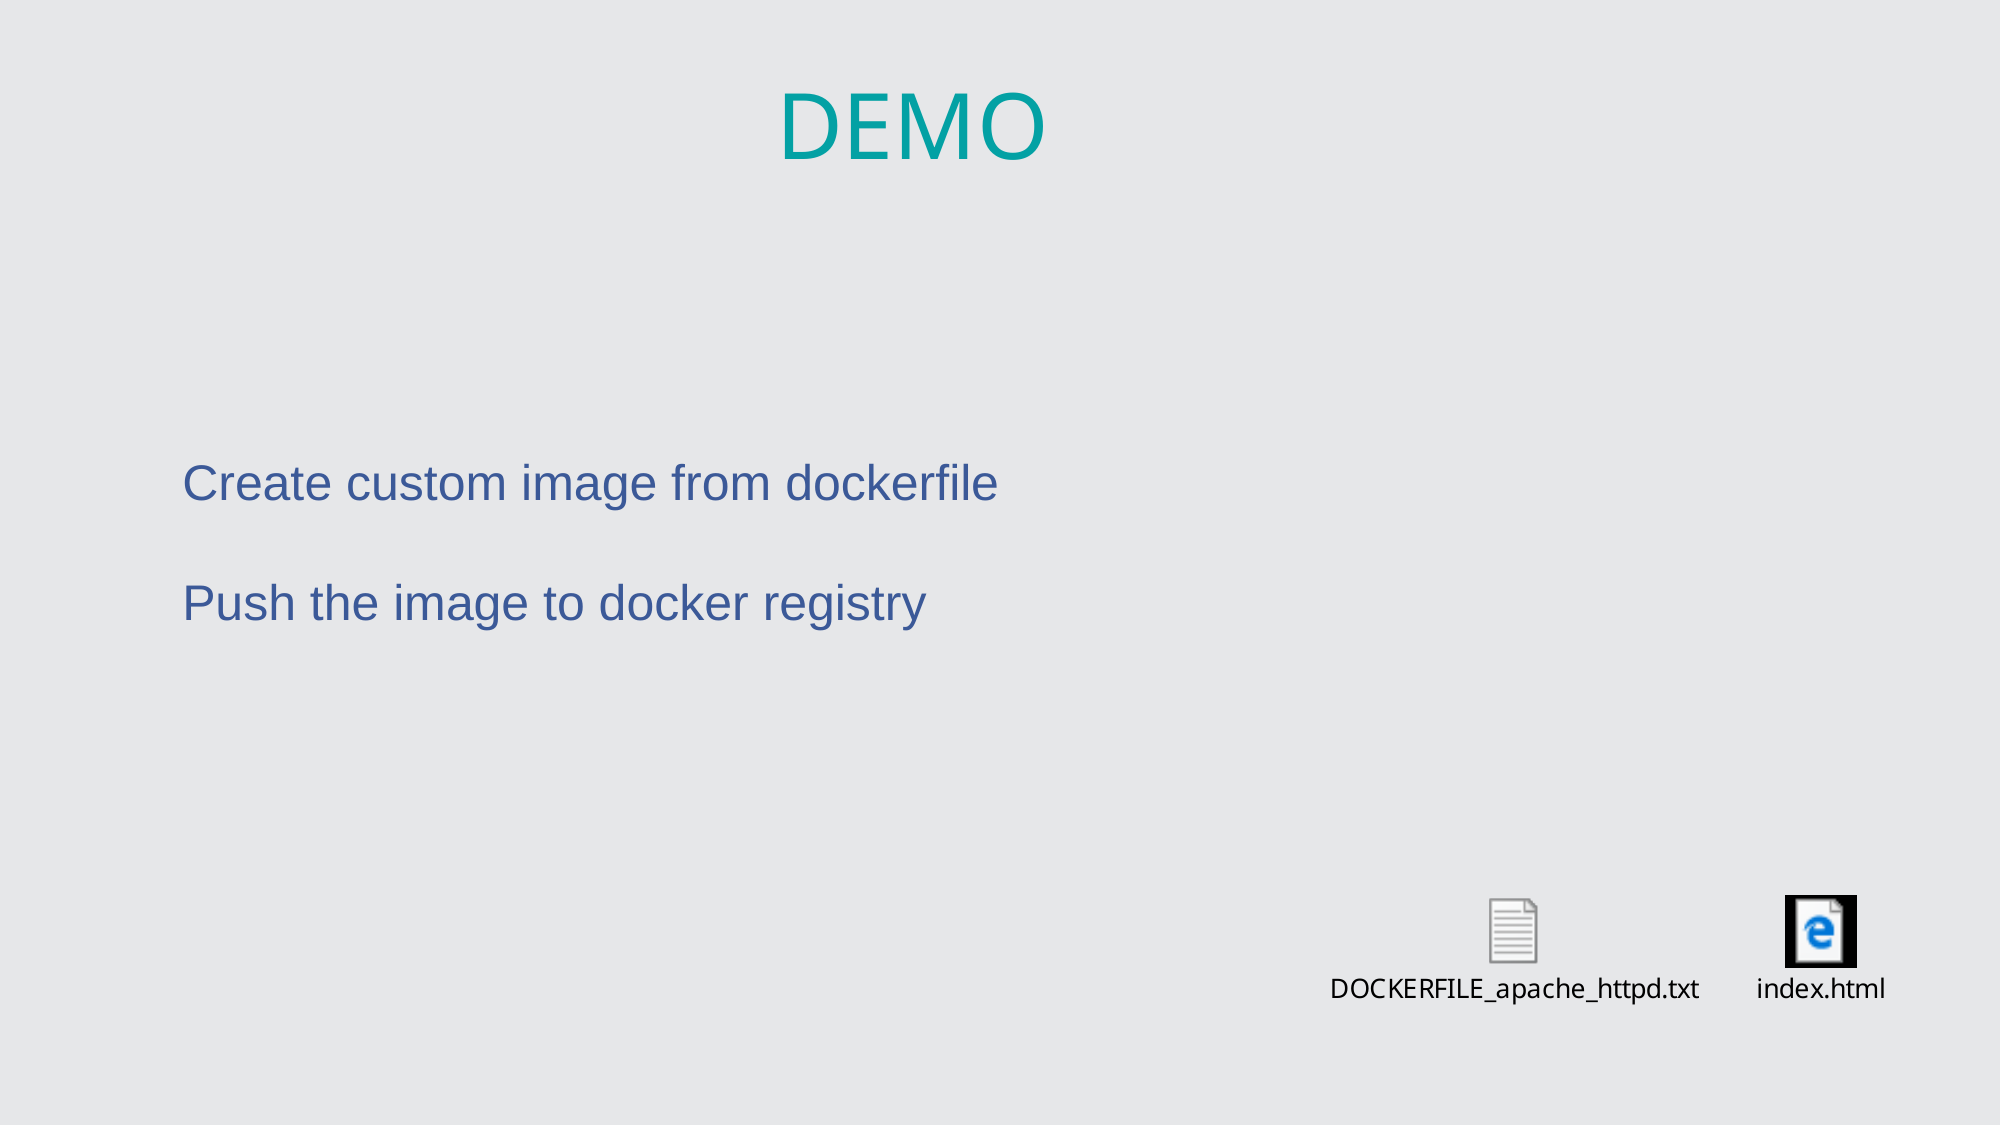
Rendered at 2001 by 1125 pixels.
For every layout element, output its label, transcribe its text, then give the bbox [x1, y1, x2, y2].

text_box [1742, 895, 1900, 1015]
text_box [1293, 895, 1736, 1015]
text_box Create custom image from dockerfile Push the image to docker registry [167, 450, 1833, 639]
text_box DEMO [335, 60, 1491, 296]
